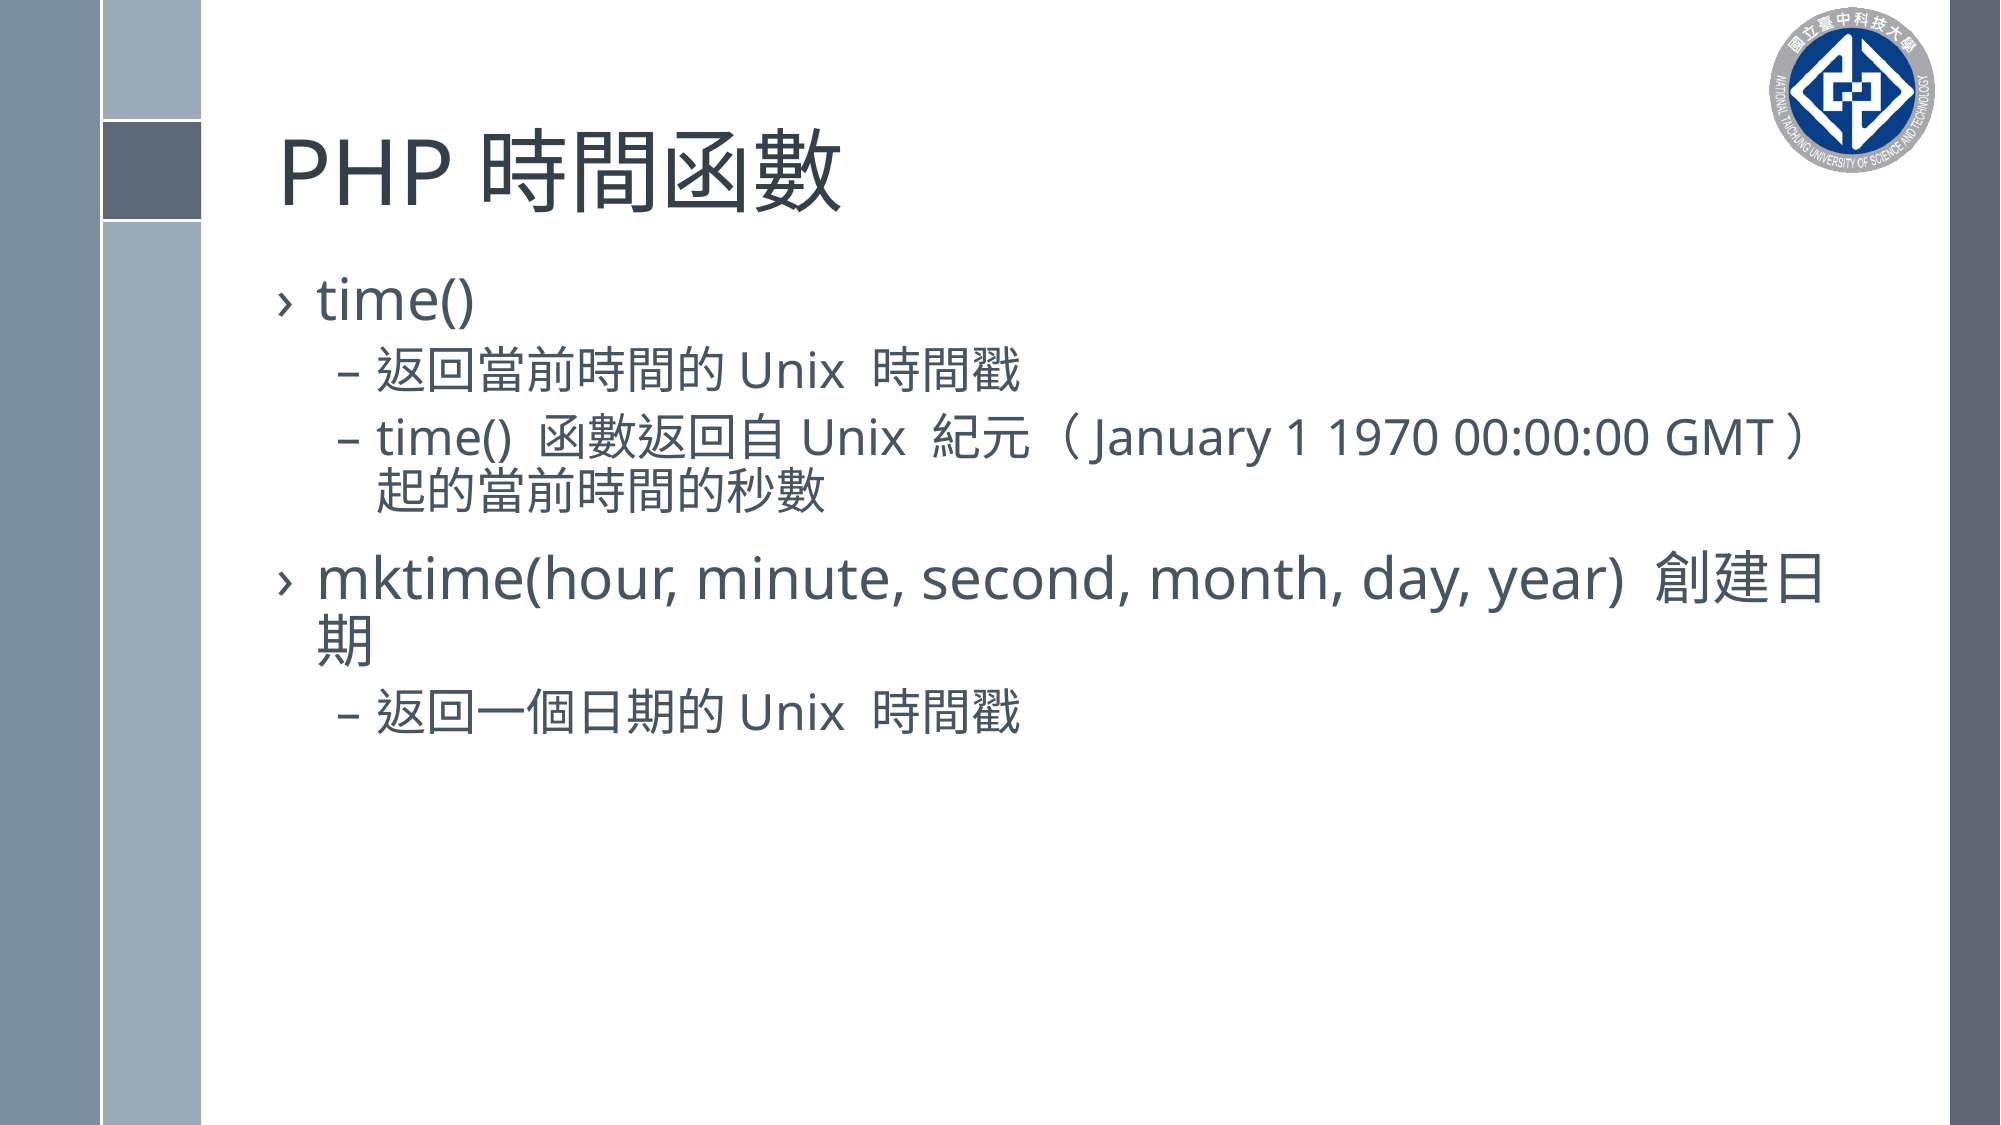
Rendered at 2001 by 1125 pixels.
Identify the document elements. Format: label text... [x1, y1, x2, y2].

list time() 返回當前時間的Unix 時間戳 time() 函數返回自Unix 紀元（January 1 1970 00:00:00 GMT）起的當前時間的秒數 mktime(hour, minute, second, month, day, year) 創建日期 返回一個日期的Unix 時間戳 [261, 262, 1867, 1013]
title PHP時間函數 [261, 29, 1867, 233]
picture [1769, 7, 1935, 173]
